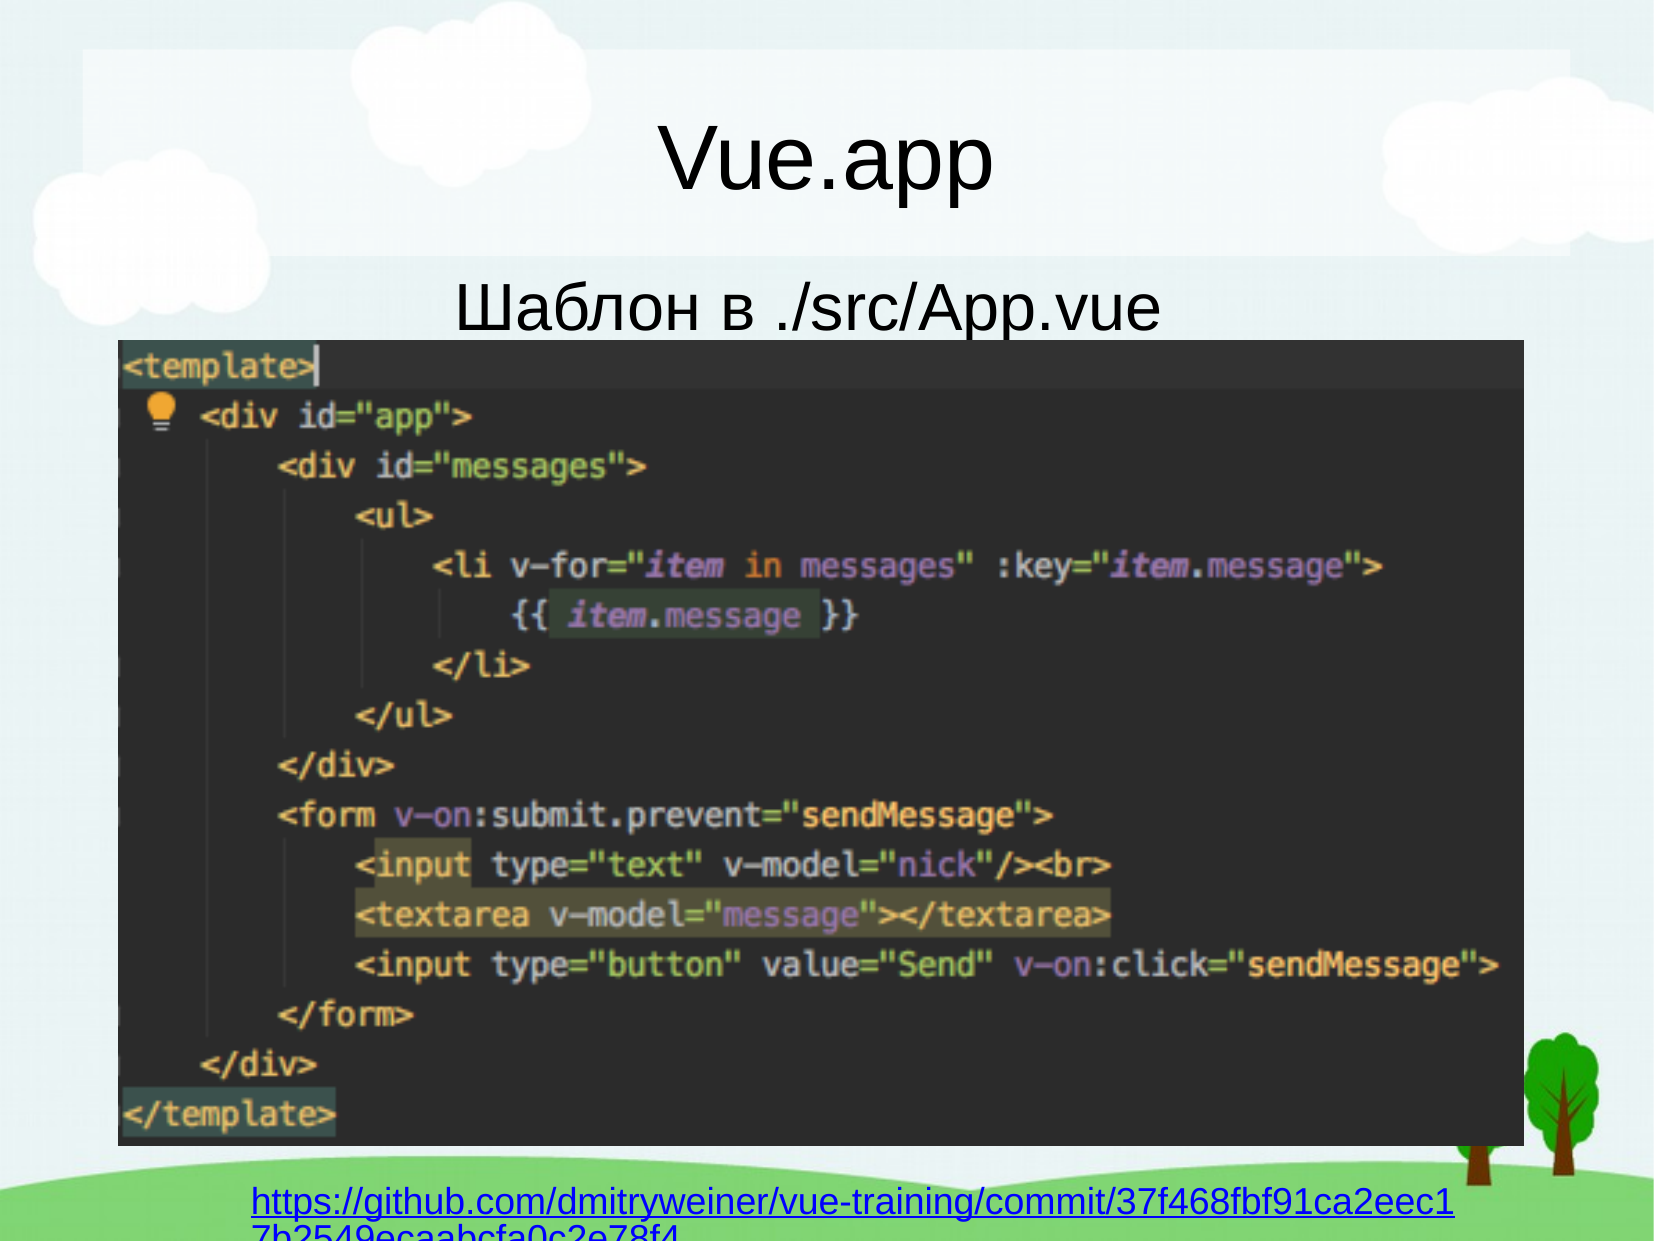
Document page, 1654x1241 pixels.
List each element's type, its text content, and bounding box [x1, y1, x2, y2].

picture [0, 0, 1654, 1241]
text_box Шаблон в ./src/App.vue [165, 256, 1453, 339]
text_box https://github.com/dmitryweiner/vue-training/commit/37f468fbf91ca2eec17b2549ecaabcfa0c2e78f4 [236, 1169, 1488, 1241]
text_box Vue.app [82, 49, 1571, 257]
